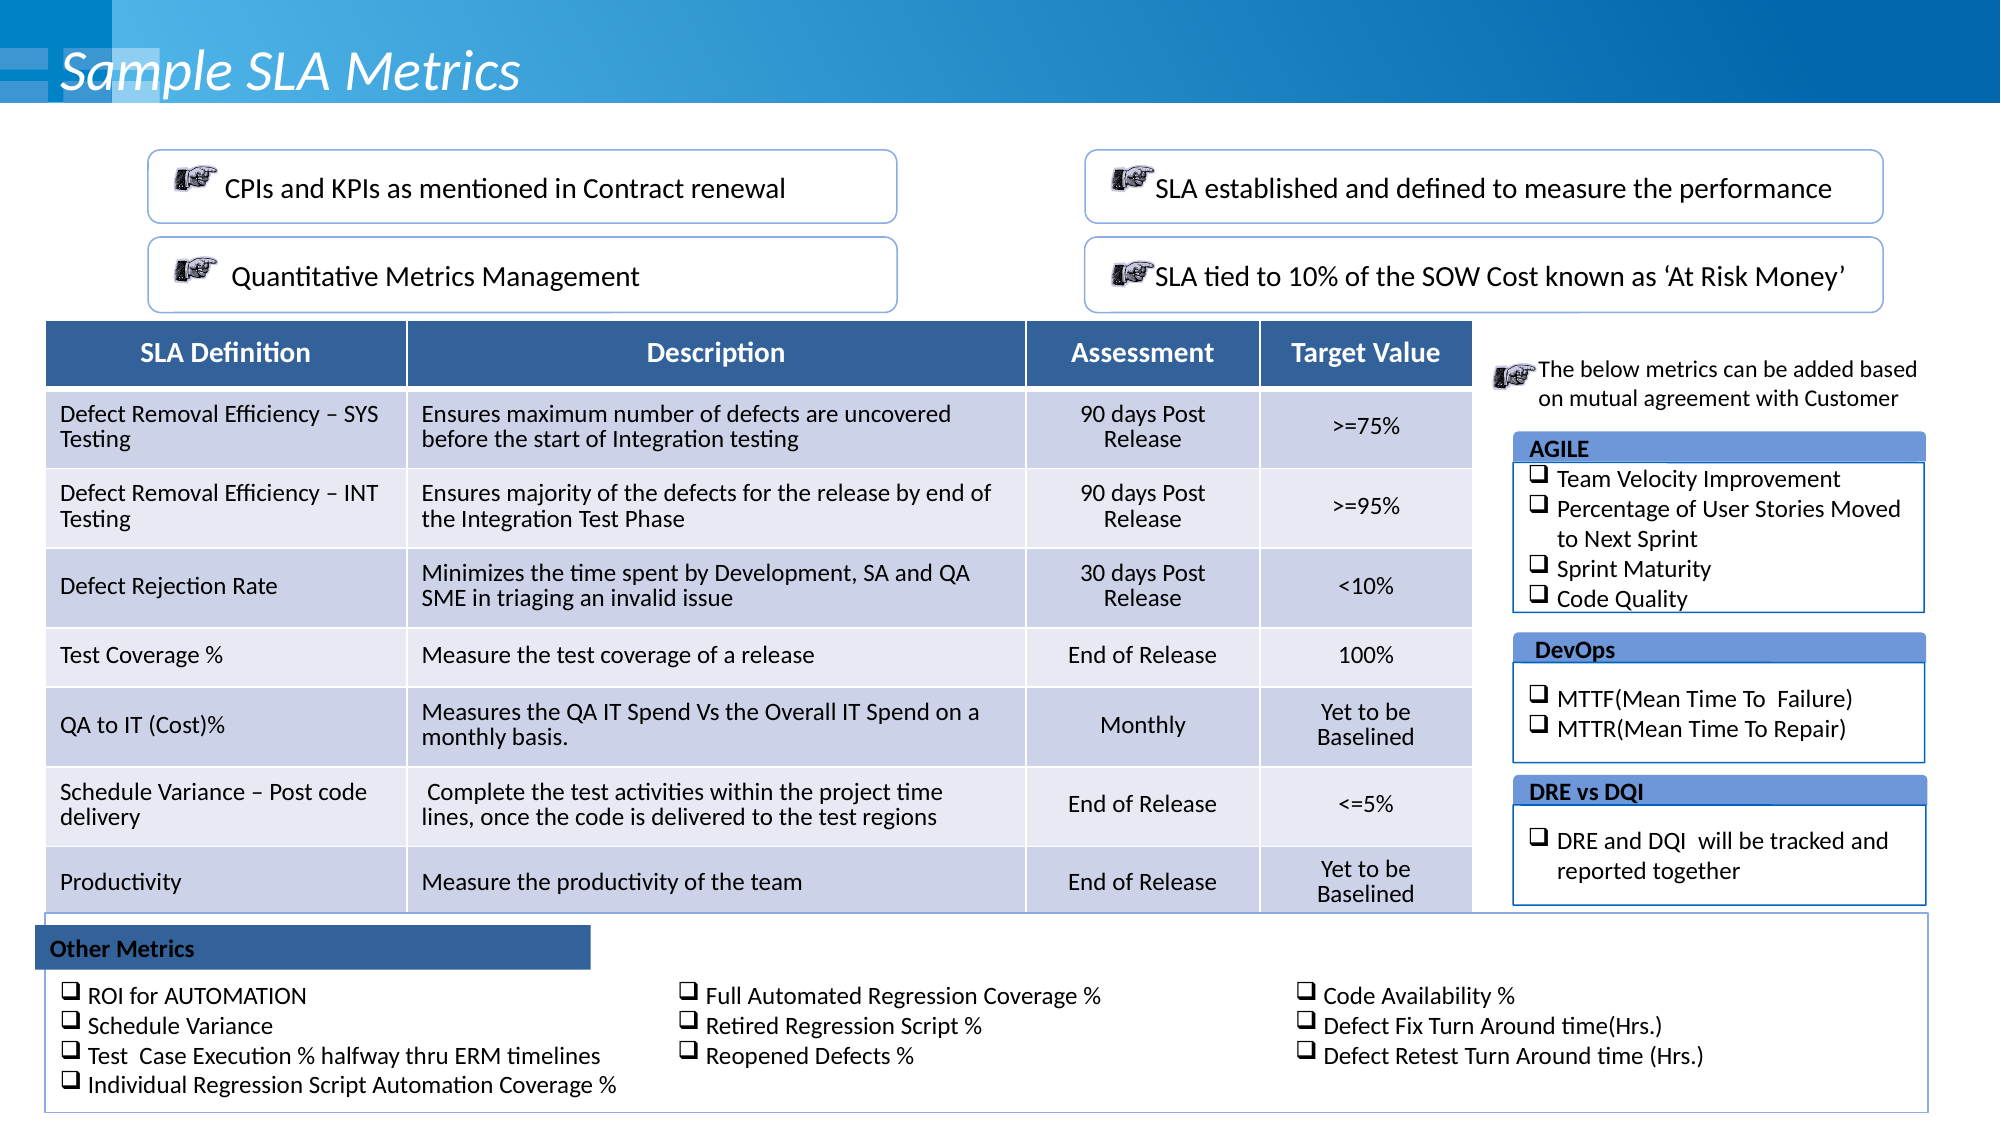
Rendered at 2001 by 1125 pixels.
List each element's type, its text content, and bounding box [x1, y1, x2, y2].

table_cell >=75% [1261, 392, 1472, 468]
picture [1110, 257, 1156, 288]
table_cell Test Coverage % [46, 629, 406, 686]
text_box MTTF(Mean Time To Failure) MTTR(Mean Time To Repair) [1513, 662, 1925, 763]
table_cell Ensures majority of the defects for the release by end of the Integration Test Phase [408, 469, 1025, 547]
table_cell Schedule Variance – Post code delivery [46, 768, 406, 846]
table_cell End of Release [1027, 847, 1259, 913]
table_cell Measure the test coverage of a release [408, 629, 1025, 686]
table_cell Ensures maximum number of defects are uncovered before the start of Integration testing [408, 392, 1025, 468]
table_header Description [408, 321, 1025, 386]
picture [172, 162, 219, 193]
table_cell Defect Removal Efficiency – SYS Testing [46, 392, 406, 468]
table_cell End of Release [1027, 629, 1259, 686]
table_cell Productivity [46, 847, 406, 913]
table_cell Measures the QA IT Spend Vs the Overall IT Spend on a monthly basis. [408, 688, 1025, 766]
table_cell Complete the test activities within the project time lines, once the code is delivered to the test regions [408, 768, 1025, 846]
text_box AGILE [1513, 431, 1926, 462]
table_cell Yet to be Baselined [1261, 847, 1472, 913]
text_box Quantitative Metrics Management [148, 236, 898, 313]
table_header Target Value [1261, 321, 1472, 386]
table_cell Monthly [1027, 688, 1259, 766]
text_box DRE and DQI will be tracked and reported together [1513, 804, 1926, 906]
text_box DRE vs DQI [1513, 774, 1928, 805]
table_cell 30 days Post Release [1027, 549, 1259, 627]
picture [1110, 162, 1156, 193]
table_cell <=5% [1261, 768, 1472, 846]
table_header SLA Definition [46, 321, 406, 386]
text_box SLA tied to 10% of the SOW Cost known as ‘At Risk Money’ [1084, 236, 1884, 313]
table_cell Minimizes the time spent by Development, SA and QA SME in triaging an invalid issue [408, 549, 1025, 627]
text_box Other Metrics [35, 925, 591, 970]
table_cell Yet to be Baselined [1261, 688, 1472, 766]
table_cell 90 days Post Release [1027, 392, 1259, 468]
table_cell QA to IT (Cost)% [46, 688, 406, 766]
table_cell Defect Rejection Rate [46, 549, 406, 627]
table_cell <10% [1261, 549, 1472, 627]
table_cell 90 days Post Release [1027, 469, 1259, 547]
text_box The below metrics can be added based on mutual agreement with Customer [1523, 346, 1933, 419]
picture [1491, 360, 1538, 391]
table_cell Measure the productivity of the team [408, 847, 1025, 913]
text_box SLA established and defined to measure the performance [1085, 149, 1884, 224]
text_box CPIs and KPIs as mentioned in Contract renewal [147, 149, 897, 224]
table_cell Defect Removal Efficiency – INT Testing [46, 469, 406, 547]
table_cell >=95% [1261, 469, 1472, 547]
table_header Assessment [1027, 321, 1259, 386]
text_box Team Velocity Improvement Percentage of User Stories Moved to Next Sprint Sprint Maturity Code Quality [1513, 462, 1925, 613]
text_box DevOps [1513, 632, 1927, 663]
picture [172, 253, 219, 284]
text_box ROI for AUTOMATION Schedule Variance Test Case Execution % halfway thru ERM timelines Individual Regression Script Automation Coverage % Full Automated Regression Coverage % Retired Regression Script % Reopened Defects % Code Availability % Defect Fix Turn Around time(Hrs.) Defect Retest Turn Around time (Hrs.) [45, 913, 1929, 1113]
table_cell End of Release [1027, 768, 1259, 846]
table_cell 100% [1261, 629, 1472, 686]
text_box Sample SLA Metrics [45, 14, 1934, 120]
